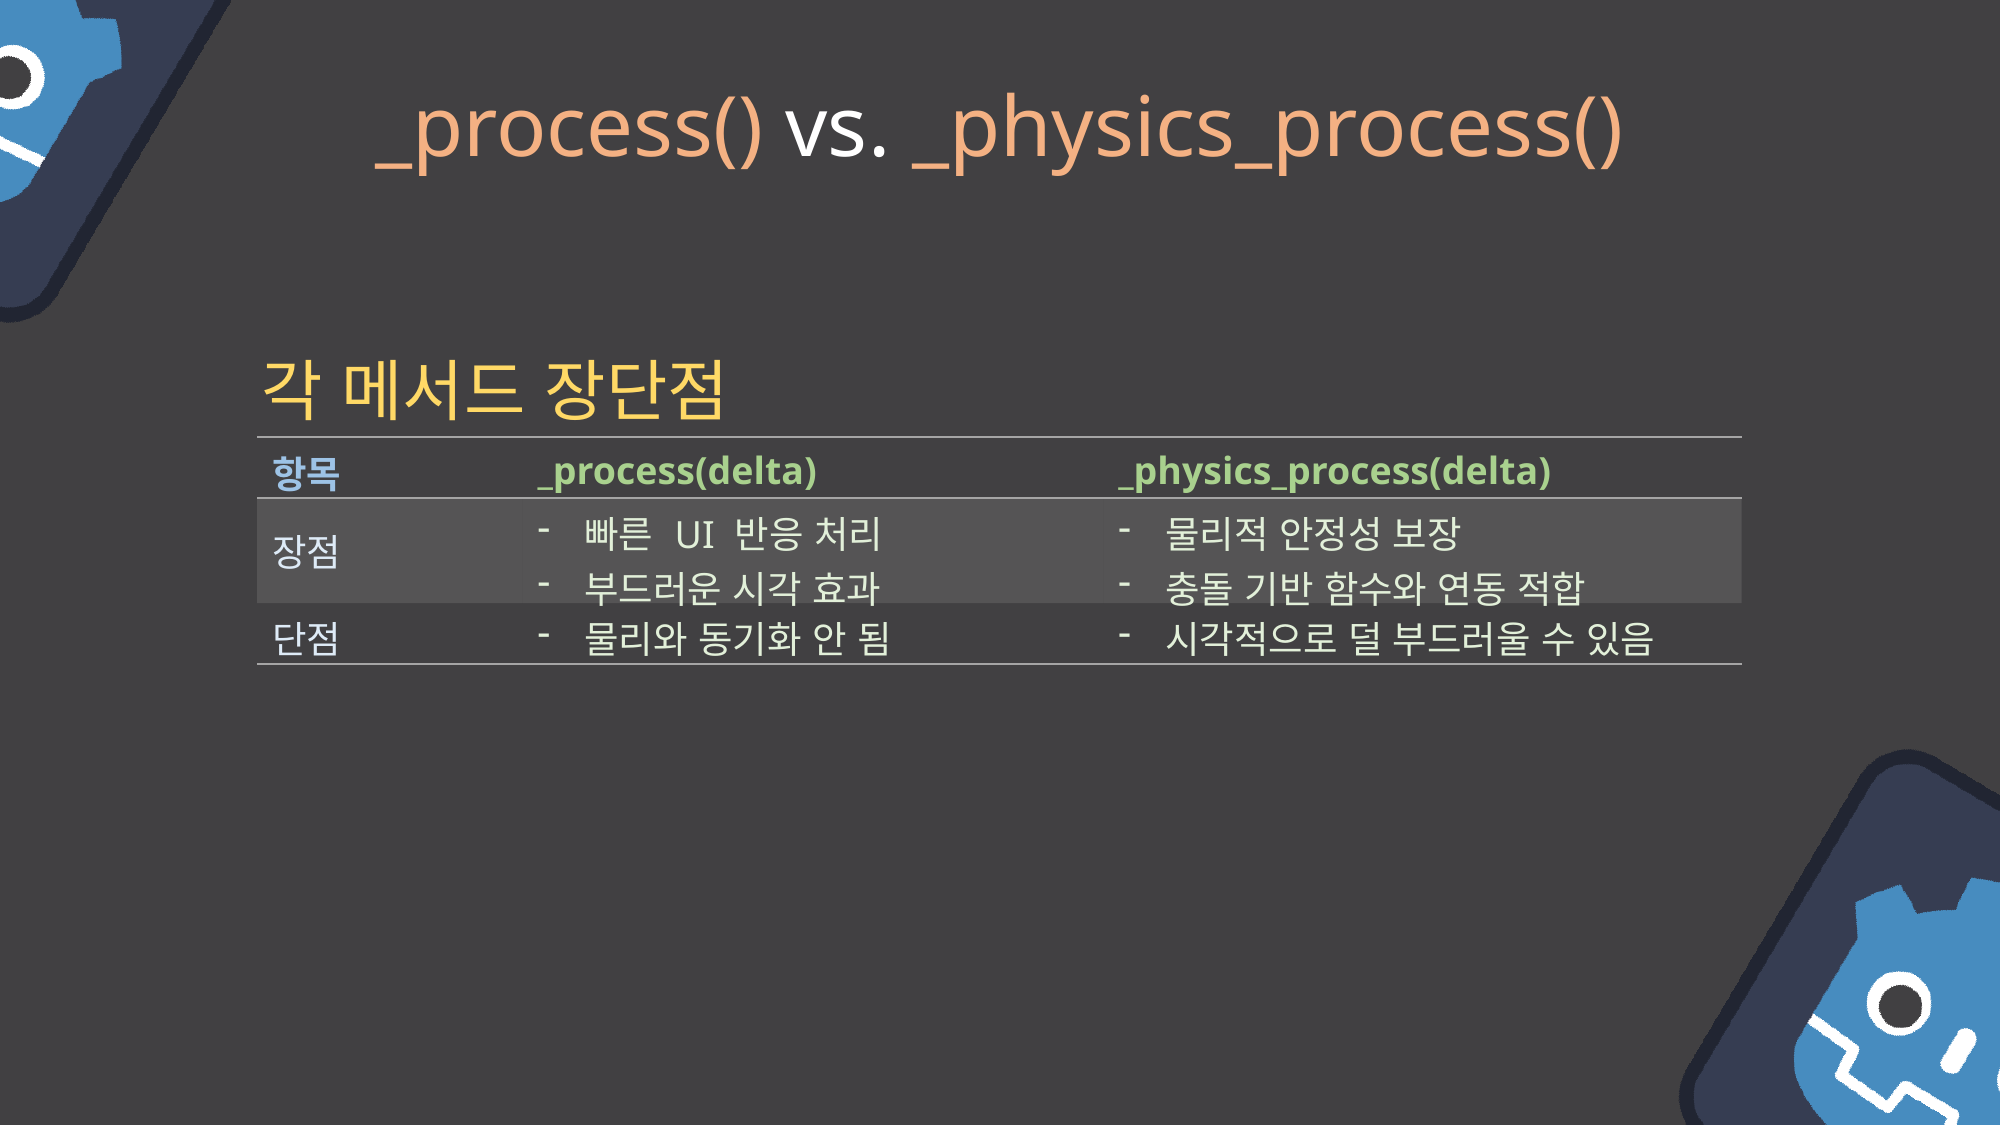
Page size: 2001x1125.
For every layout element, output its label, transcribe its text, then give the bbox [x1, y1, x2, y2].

picture [0, 0, 231, 342]
table_cell 물리와 동기화 안 됨 [522, 603, 1103, 663]
table_cell 물리적 안정성 보장 충돌 기반 함수와 연동 적합 [1103, 499, 1742, 603]
text_box _process() vs. _physics_process() [361, 65, 1639, 180]
table_header _physics_process(delta) [1103, 438, 1742, 497]
table_cell 단점 [257, 603, 522, 663]
table_header 항목 [257, 438, 522, 497]
text_box 각 메서드 장단점 [246, 341, 745, 436]
picture [1658, 728, 2000, 1125]
text_box [0, 0, 2000, 1125]
table_header _process(delta) [522, 438, 1103, 497]
table_cell 시각적으로 덜 부드러울 수 있음 [1103, 603, 1742, 663]
table_cell 빠른 UI 반응 처리 부드러운 시각 효과 [522, 499, 1103, 603]
table_cell 장점 [257, 499, 522, 603]
